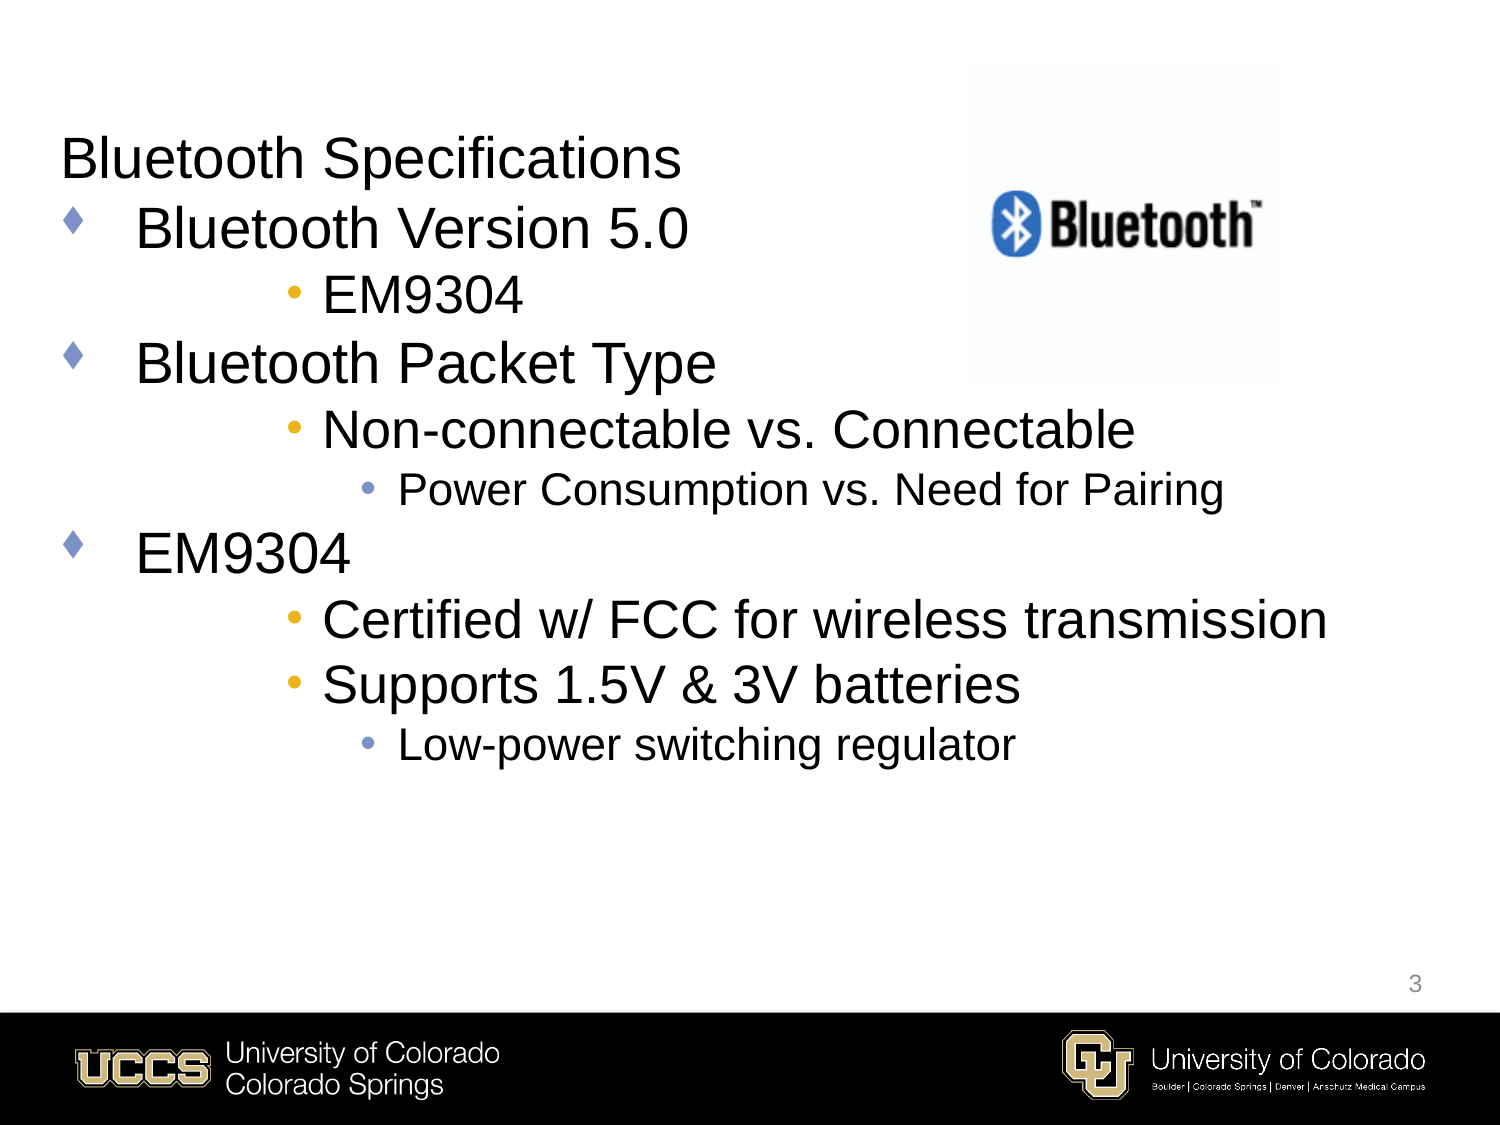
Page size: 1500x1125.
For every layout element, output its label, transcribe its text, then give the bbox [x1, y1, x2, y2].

picture [75, 1041, 499, 1100]
text_box Bluetooth Specifications Bluetooth Version 5.0 EM9304 Bluetooth Packet Type Non-connectable vs. Connectable Power Consumption vs. Need for Pairing EM9304 Certified w/ FCC for wireless transmission Supports 1.5V & 3V batteries Low-power switching regulator [44, 112, 1438, 897]
picture [1062, 1030, 1425, 1100]
slide_number 3 [1087, 952, 1438, 1013]
picture [969, 67, 1283, 381]
